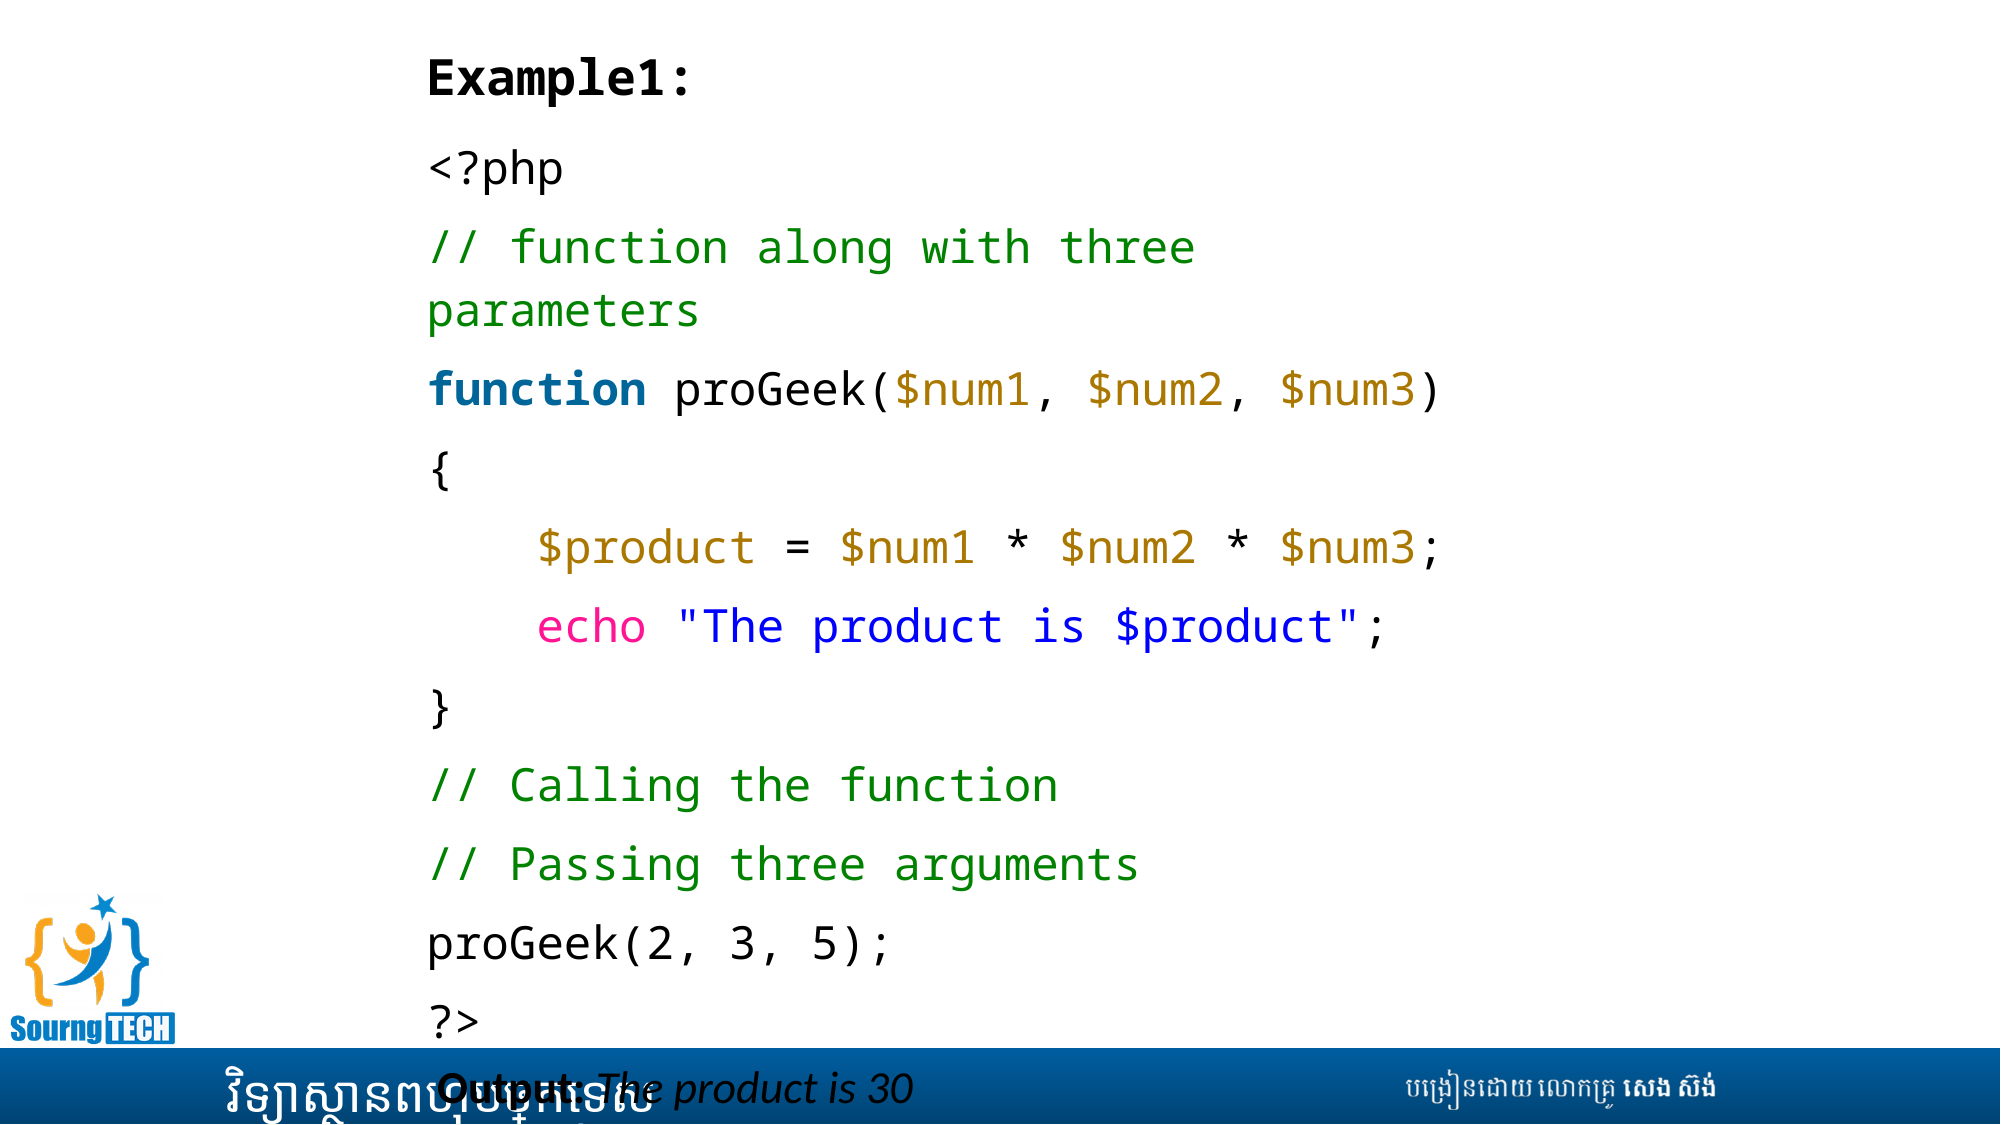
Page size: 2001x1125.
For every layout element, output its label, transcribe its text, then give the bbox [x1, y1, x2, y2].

picture [6, 887, 178, 1049]
picture [1461, 1048, 1950, 1124]
table_header <?php // function along with three parameters function proGeek($num1, $num2, $num3) { $product = $num1 * $num2 * $num3; echo "The product is $product"; } // Calling the function // Passing three arguments proGeek(2, 3, 5); ?> Output: The product is 30 [411, 114, 1461, 1125]
text_box Example1: [411, 38, 712, 114]
